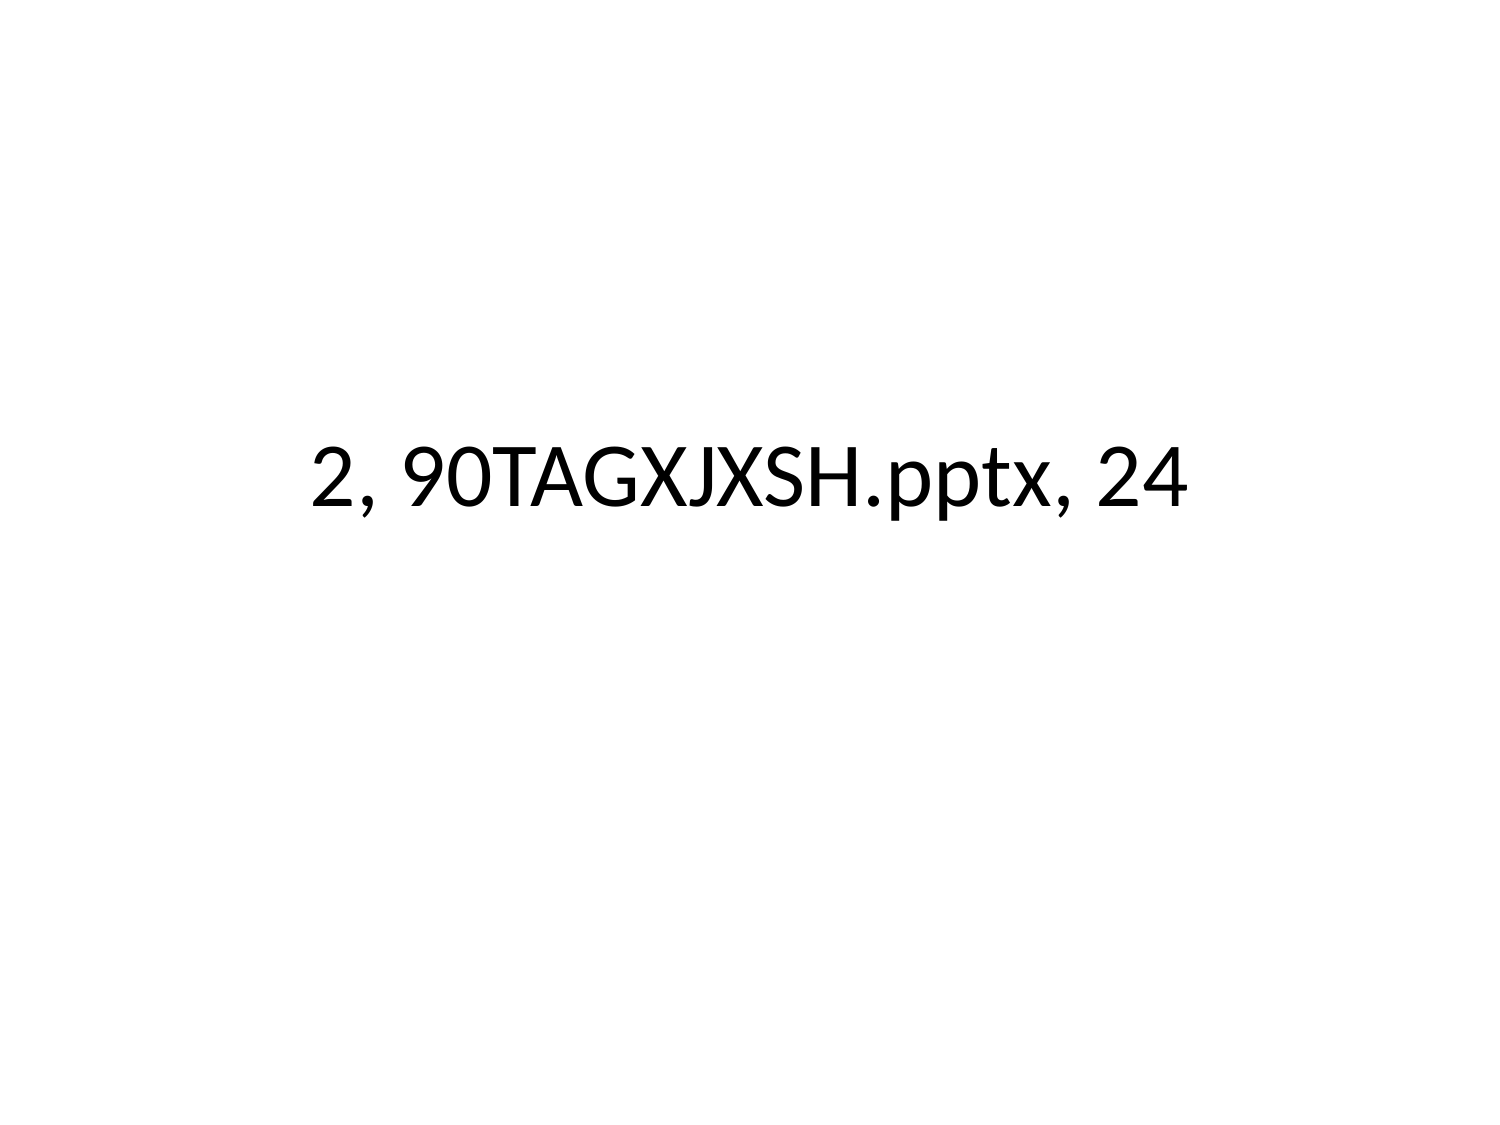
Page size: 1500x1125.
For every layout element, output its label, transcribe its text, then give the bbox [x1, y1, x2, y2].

title 2, 90TAGXJXSH.pptx, 24 [112, 349, 1388, 591]
